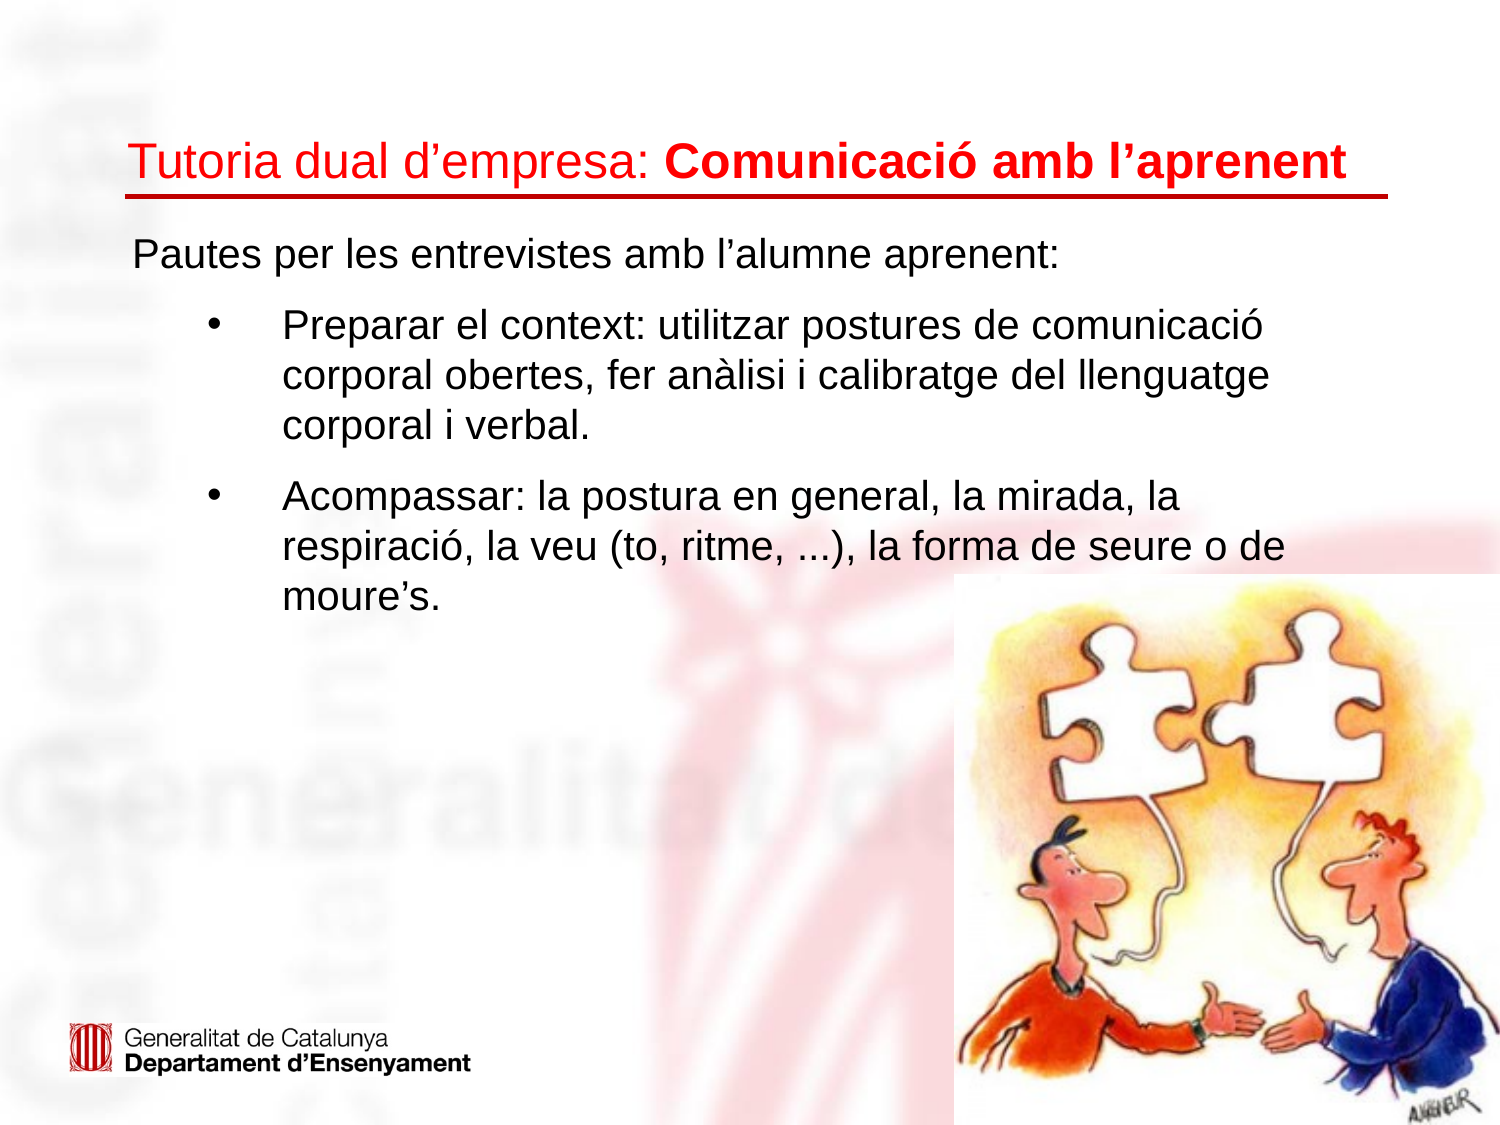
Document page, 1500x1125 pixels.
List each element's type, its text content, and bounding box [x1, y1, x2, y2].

text_box Pautes per les entrevistes amb l’alumne aprenent: Preparar el context: utilitzar postures de comunicació corporal obertes, fer anàlisi i calibratge del llenguatge corporal i verbal. Acompassar: la postura en general, la mirada, la respiració, la veu (to, ritme, ...), la forma de seure o de moure’s. [117, 219, 1317, 698]
title Tutoria dual d’empresa: Comunicació amb l’aprenent [112, 82, 1388, 197]
picture [0, 0, 1500, 1125]
